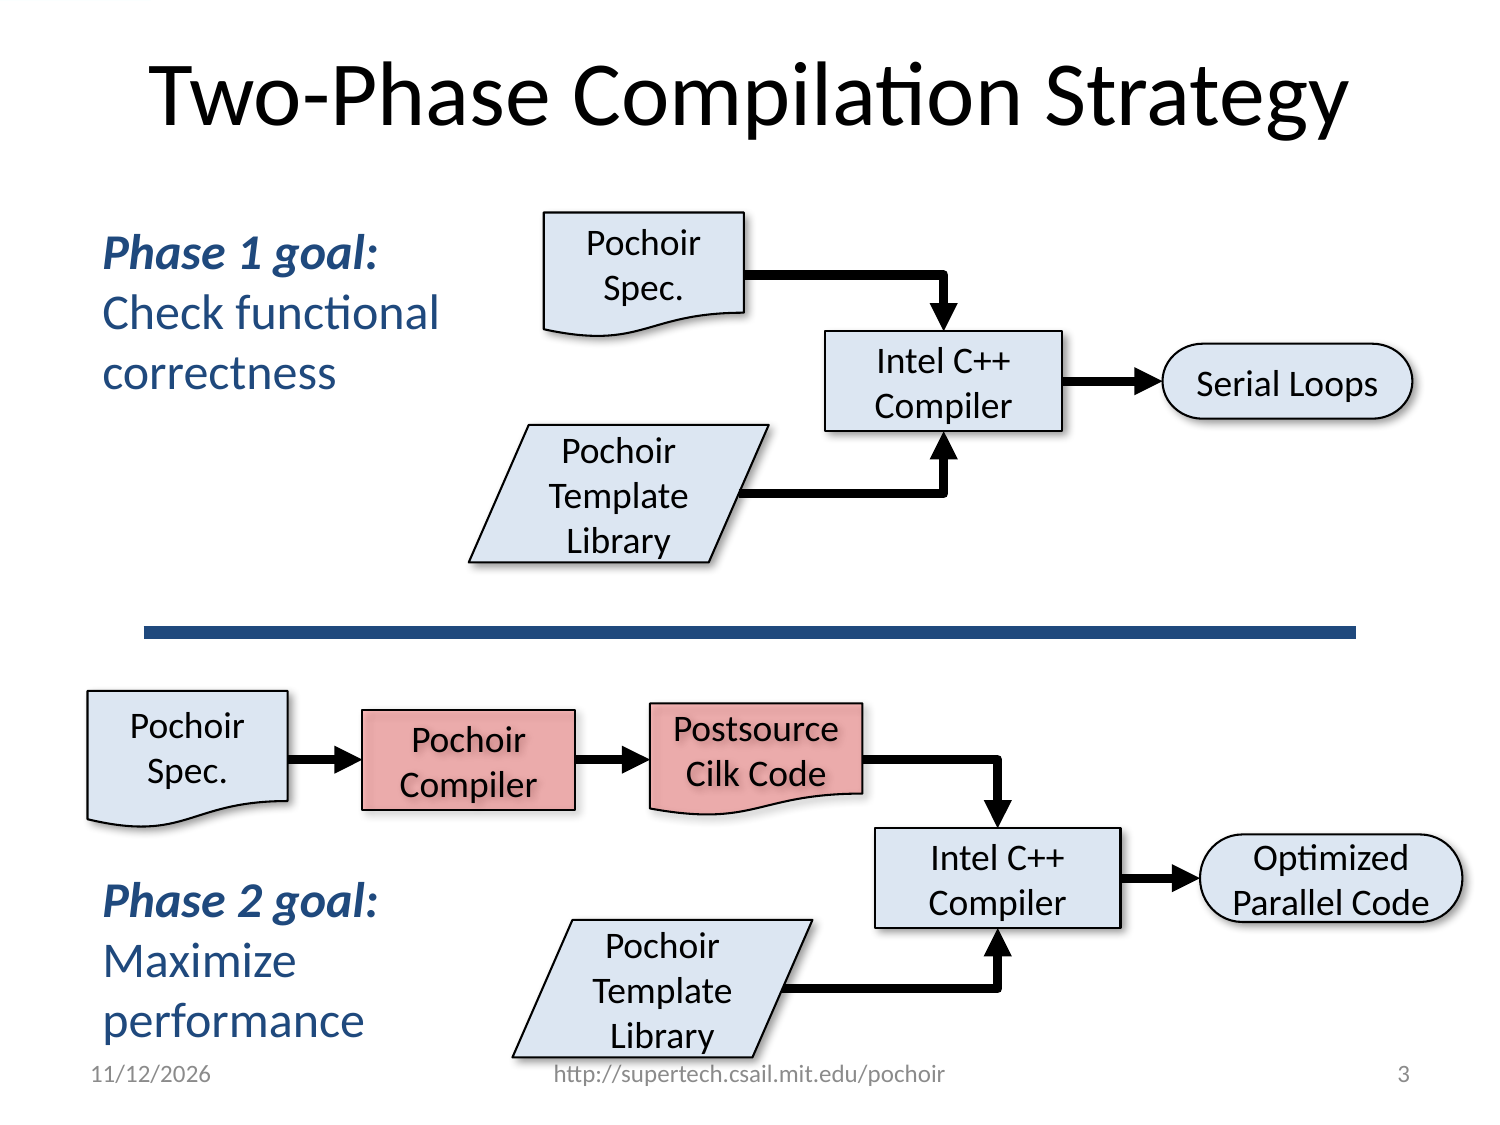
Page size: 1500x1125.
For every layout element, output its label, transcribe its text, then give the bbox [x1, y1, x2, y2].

text_box Intel C++ Compiler [823, 329, 1065, 433]
text_box Pochoir Spec. [541, 210, 746, 338]
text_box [743, 274, 944, 332]
text_box Serial Loops [1160, 341, 1415, 421]
footer http://supertech.csail.mit.edu/pochoir [512, 1066, 988, 1103]
slide_number 3 [1074, 1066, 1425, 1103]
title Two-Phase Compilation Strategy [75, 0, 1425, 183]
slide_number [75, 1042, 425, 1103]
text_box Pochoir Template Library [466, 422, 771, 565]
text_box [738, 430, 944, 494]
text_box Phase 1 goal: Check functional correctness [87, 212, 507, 408]
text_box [87, 690, 1463, 1058]
